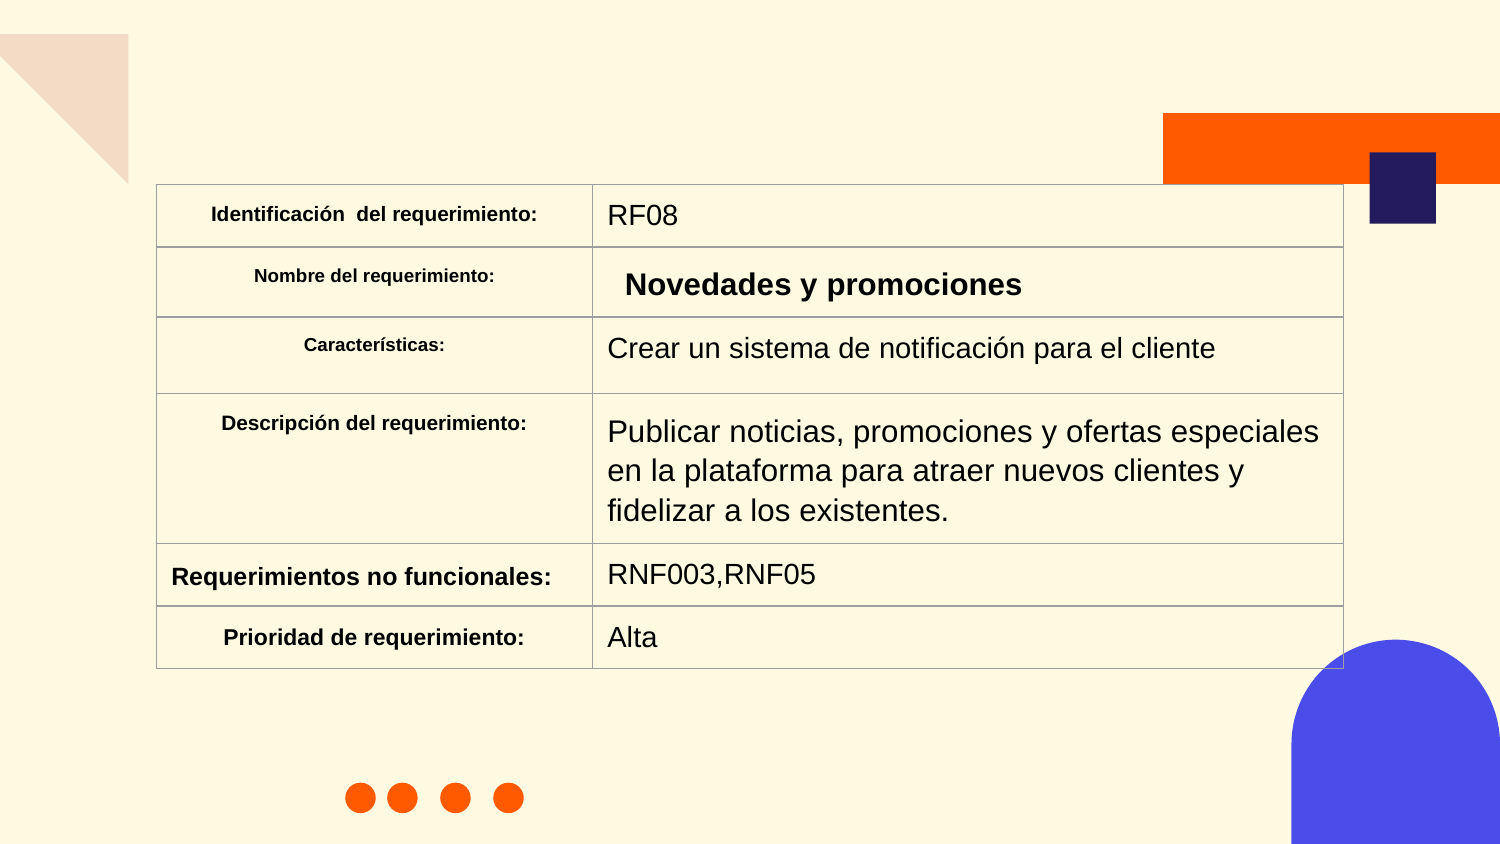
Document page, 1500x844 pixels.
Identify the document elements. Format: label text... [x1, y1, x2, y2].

text_box [1369, 152, 1436, 224]
table_cell Publicar noticias, promociones y ofertas especiales en la plataforma para atraer nuevos clientes y fidelizar a los existentes. [593, 394, 1343, 543]
table_header RF08 [593, 185, 1343, 246]
text_box [1163, 113, 1500, 185]
text_box [387, 782, 418, 814]
table_cell RNF003,RNF05 [593, 544, 1343, 605]
text_box [1291, 639, 1500, 844]
table_cell Requerimientos no funcionales: [157, 544, 592, 605]
table_cell Crear un sistema de notificación para el cliente [593, 318, 1343, 393]
text_box [440, 782, 471, 814]
text_box [493, 782, 524, 814]
table_cell Prioridad de requerimiento: [157, 607, 592, 668]
table_cell Novedades y promociones [593, 248, 1343, 316]
table_cell Alta [593, 607, 1343, 668]
text_box [0, 33, 129, 185]
table_header Identificación del requerimiento: [157, 185, 592, 246]
table_cell Nombre del requerimiento: [157, 248, 592, 316]
table_cell Características: [157, 318, 592, 393]
table_cell Descripción del requerimiento: [157, 394, 592, 543]
text_box [345, 782, 376, 814]
